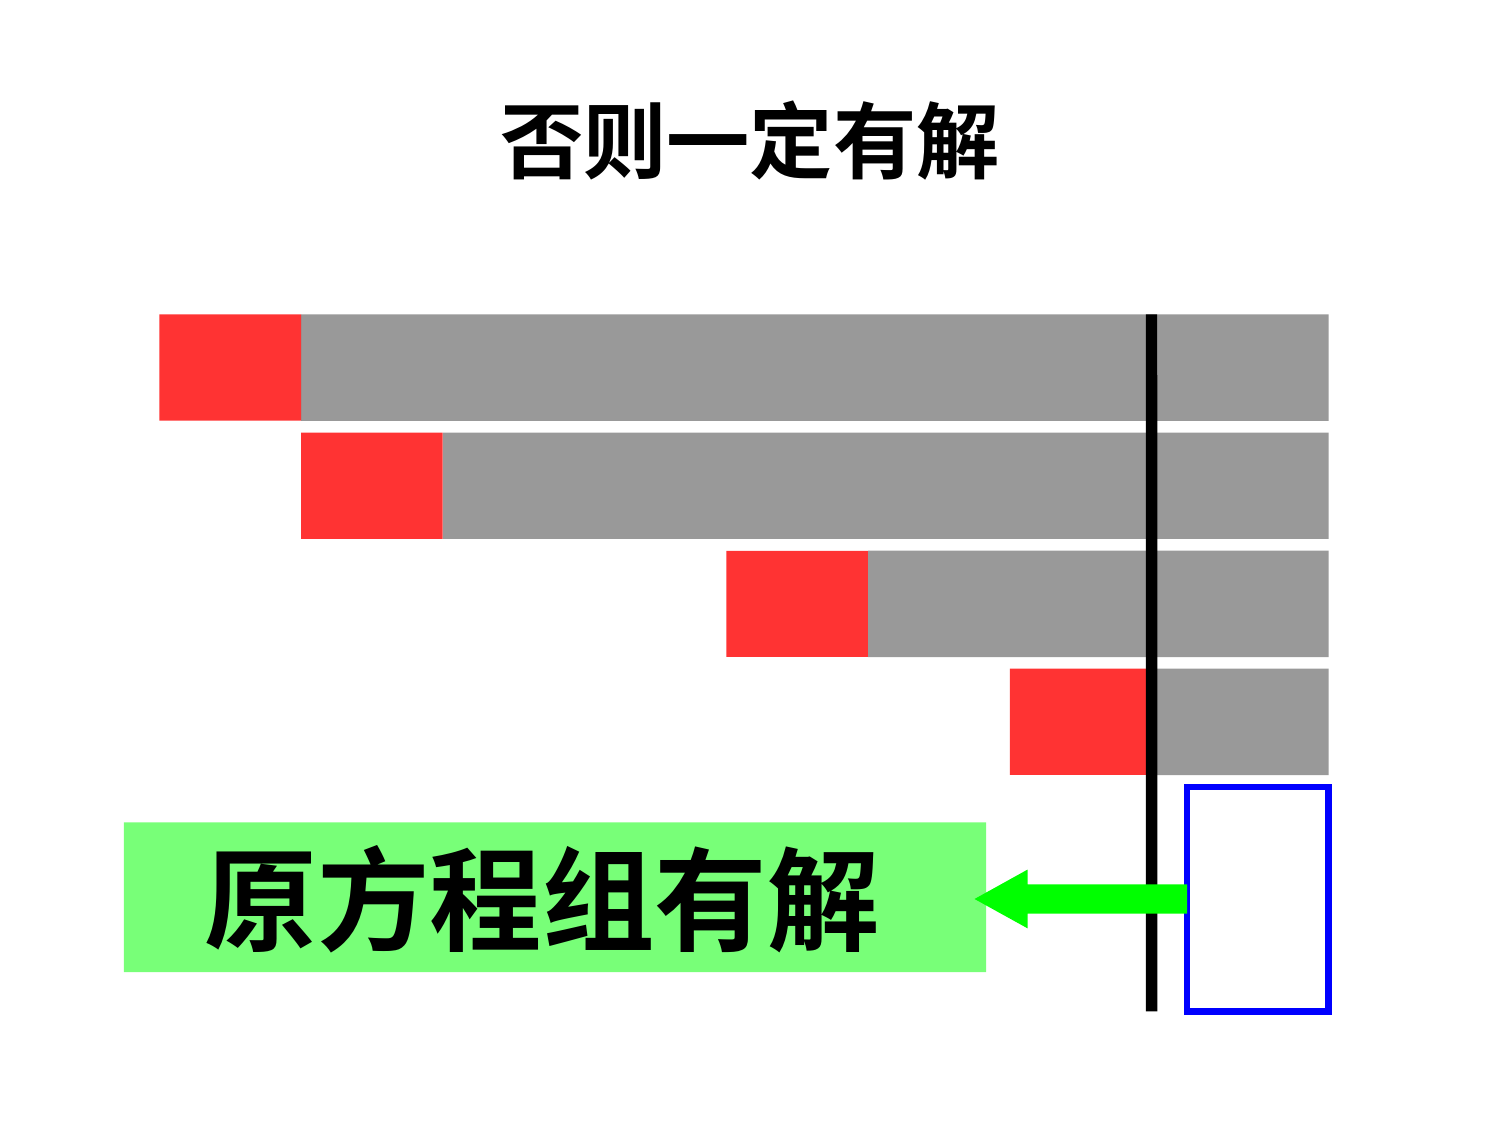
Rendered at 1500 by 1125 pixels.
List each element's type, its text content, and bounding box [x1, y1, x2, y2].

text_box [1187, 786, 1329, 1012]
text_box [1152, 432, 1329, 539]
text_box [1152, 550, 1329, 658]
text_box 原方程组有解 [123, 822, 987, 973]
text_box [301, 432, 443, 539]
text_box [868, 550, 1151, 658]
text_box [974, 869, 1188, 929]
text_box [159, 314, 302, 421]
title 否则一定有解 [75, 45, 1425, 233]
text_box [302, 314, 1151, 421]
text_box [726, 550, 868, 657]
text_box [1152, 668, 1329, 776]
text_box [1009, 668, 1151, 775]
text_box [443, 432, 1151, 539]
text_box [1152, 314, 1329, 421]
